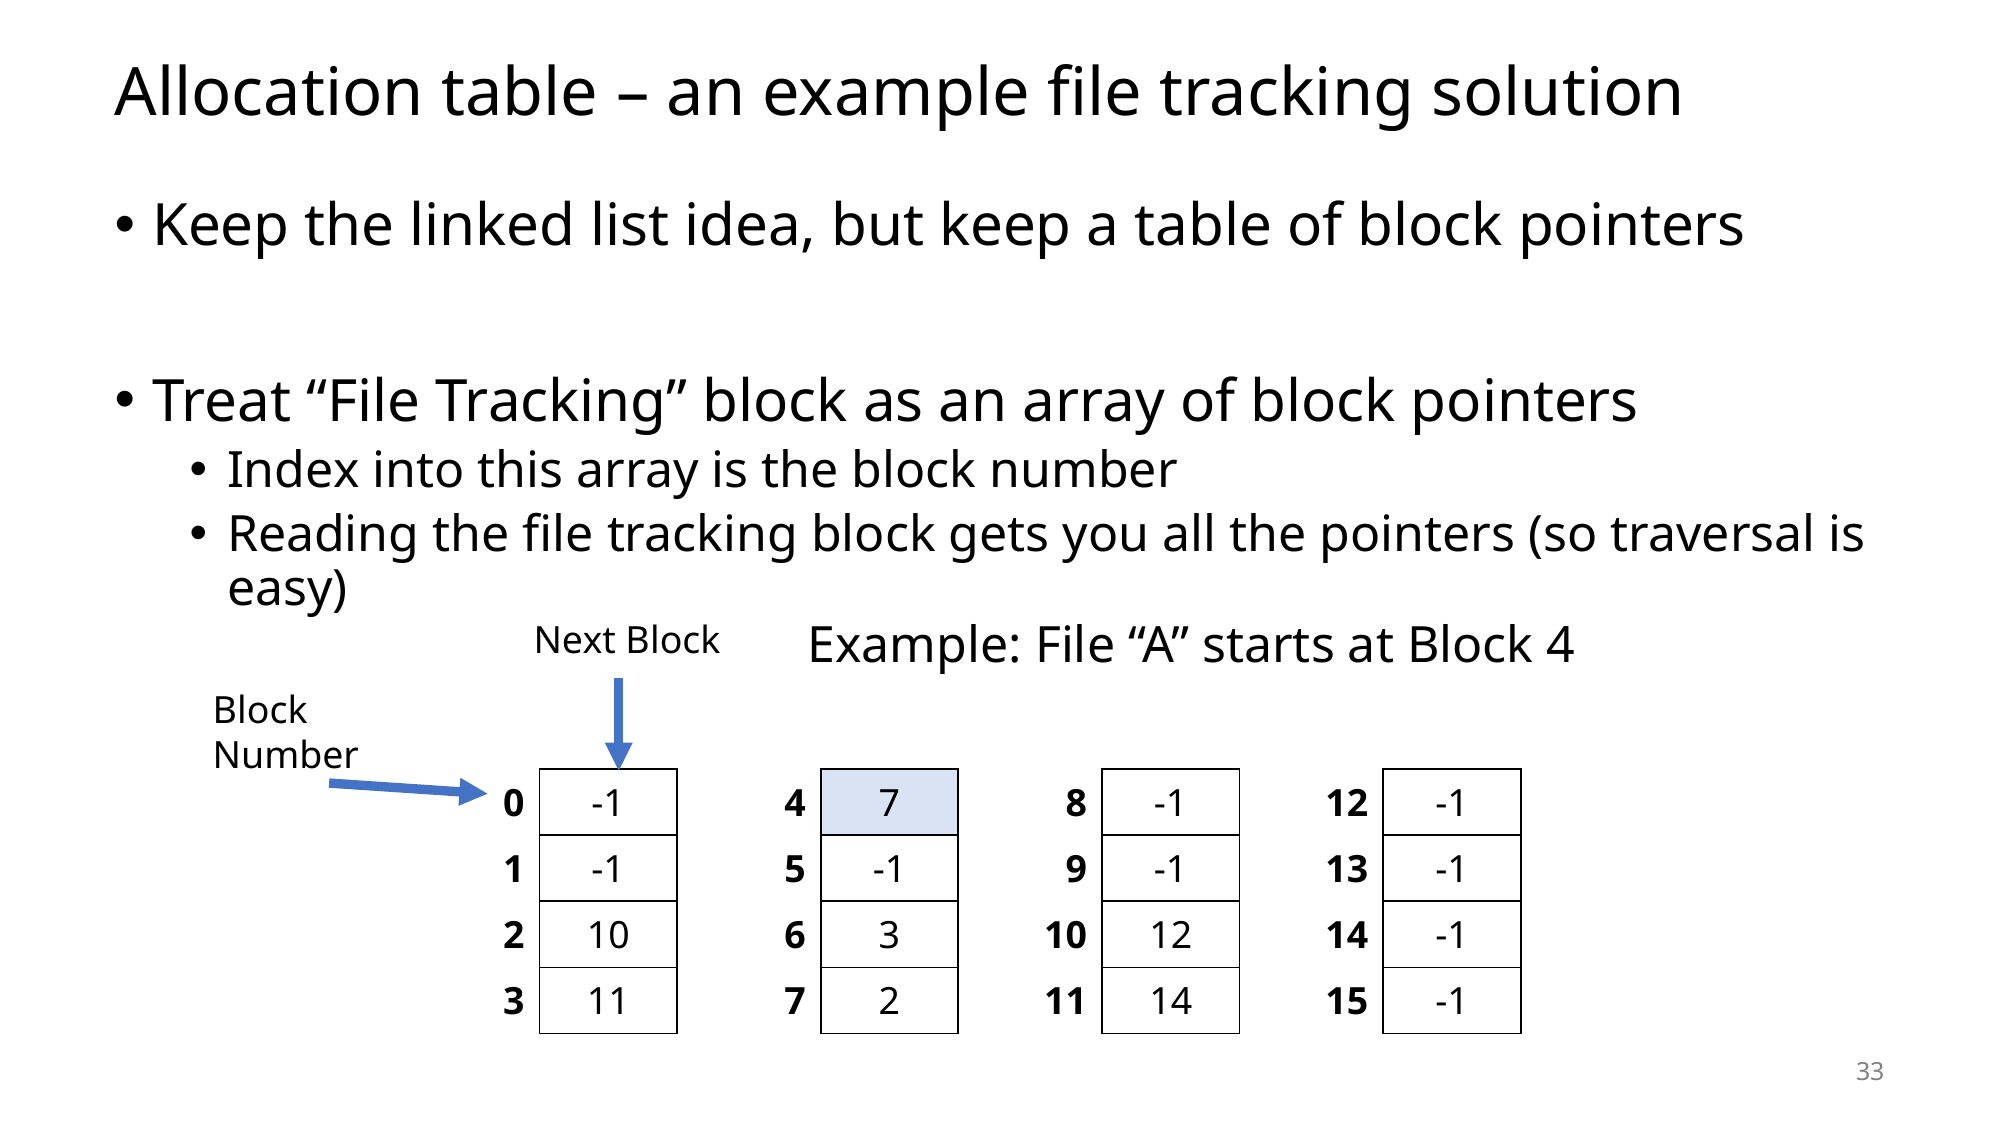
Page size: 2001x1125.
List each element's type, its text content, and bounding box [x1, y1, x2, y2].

table_header -1 [1384, 770, 1520, 834]
table_cell 6 [742, 901, 820, 967]
table_header -1 [1103, 770, 1239, 834]
table_header 0 [460, 769, 539, 835]
table_header 8 [1023, 769, 1101, 835]
table_cell 5 [742, 835, 820, 901]
table_cell 7 [742, 967, 820, 1034]
text_box Block Number [197, 678, 461, 784]
table_cell 9 [1023, 835, 1101, 901]
table_cell 14 [1103, 968, 1239, 1033]
table_cell 13 [1304, 835, 1382, 901]
table_cell 2 [822, 968, 957, 1033]
table_cell -1 [1384, 902, 1520, 967]
table_cell -1 [540, 836, 676, 900]
table_header 7 [822, 770, 957, 834]
table_cell 12 [1103, 902, 1239, 967]
table_cell 11 [1023, 967, 1101, 1034]
table_cell -1 [1384, 968, 1520, 1033]
table_header 4 [742, 769, 820, 835]
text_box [329, 738, 488, 794]
list Keep the linked list idea, but keep a table of block pointers Treat “File Tracking” block as an array of block pointers Index into this array is the block number Reading the file tracking block gets you all the pointers (so traversal is easy) [99, 187, 1940, 1013]
text_box Next Block [518, 608, 782, 669]
table_cell 2 [460, 901, 539, 967]
table_cell 3 [822, 902, 957, 967]
table_cell 15 [1304, 967, 1382, 1034]
table_cell 3 [460, 967, 539, 1034]
table_header -1 [540, 770, 676, 834]
slide_number 33 [1749, 1042, 1900, 1103]
text_box Example: File “A” starts at Block 4 [792, 605, 1608, 681]
table_cell 1 [460, 835, 539, 901]
table_cell 14 [1304, 901, 1382, 967]
table_cell -1 [822, 836, 957, 900]
table_cell -1 [1103, 836, 1239, 900]
table_cell 11 [540, 968, 676, 1033]
table_cell -1 [1384, 836, 1520, 900]
title Allocation table – an example file tracking solution [99, 37, 1900, 150]
table_cell 10 [1023, 901, 1101, 967]
table_header 12 [1304, 769, 1382, 835]
table_cell 10 [540, 902, 676, 967]
